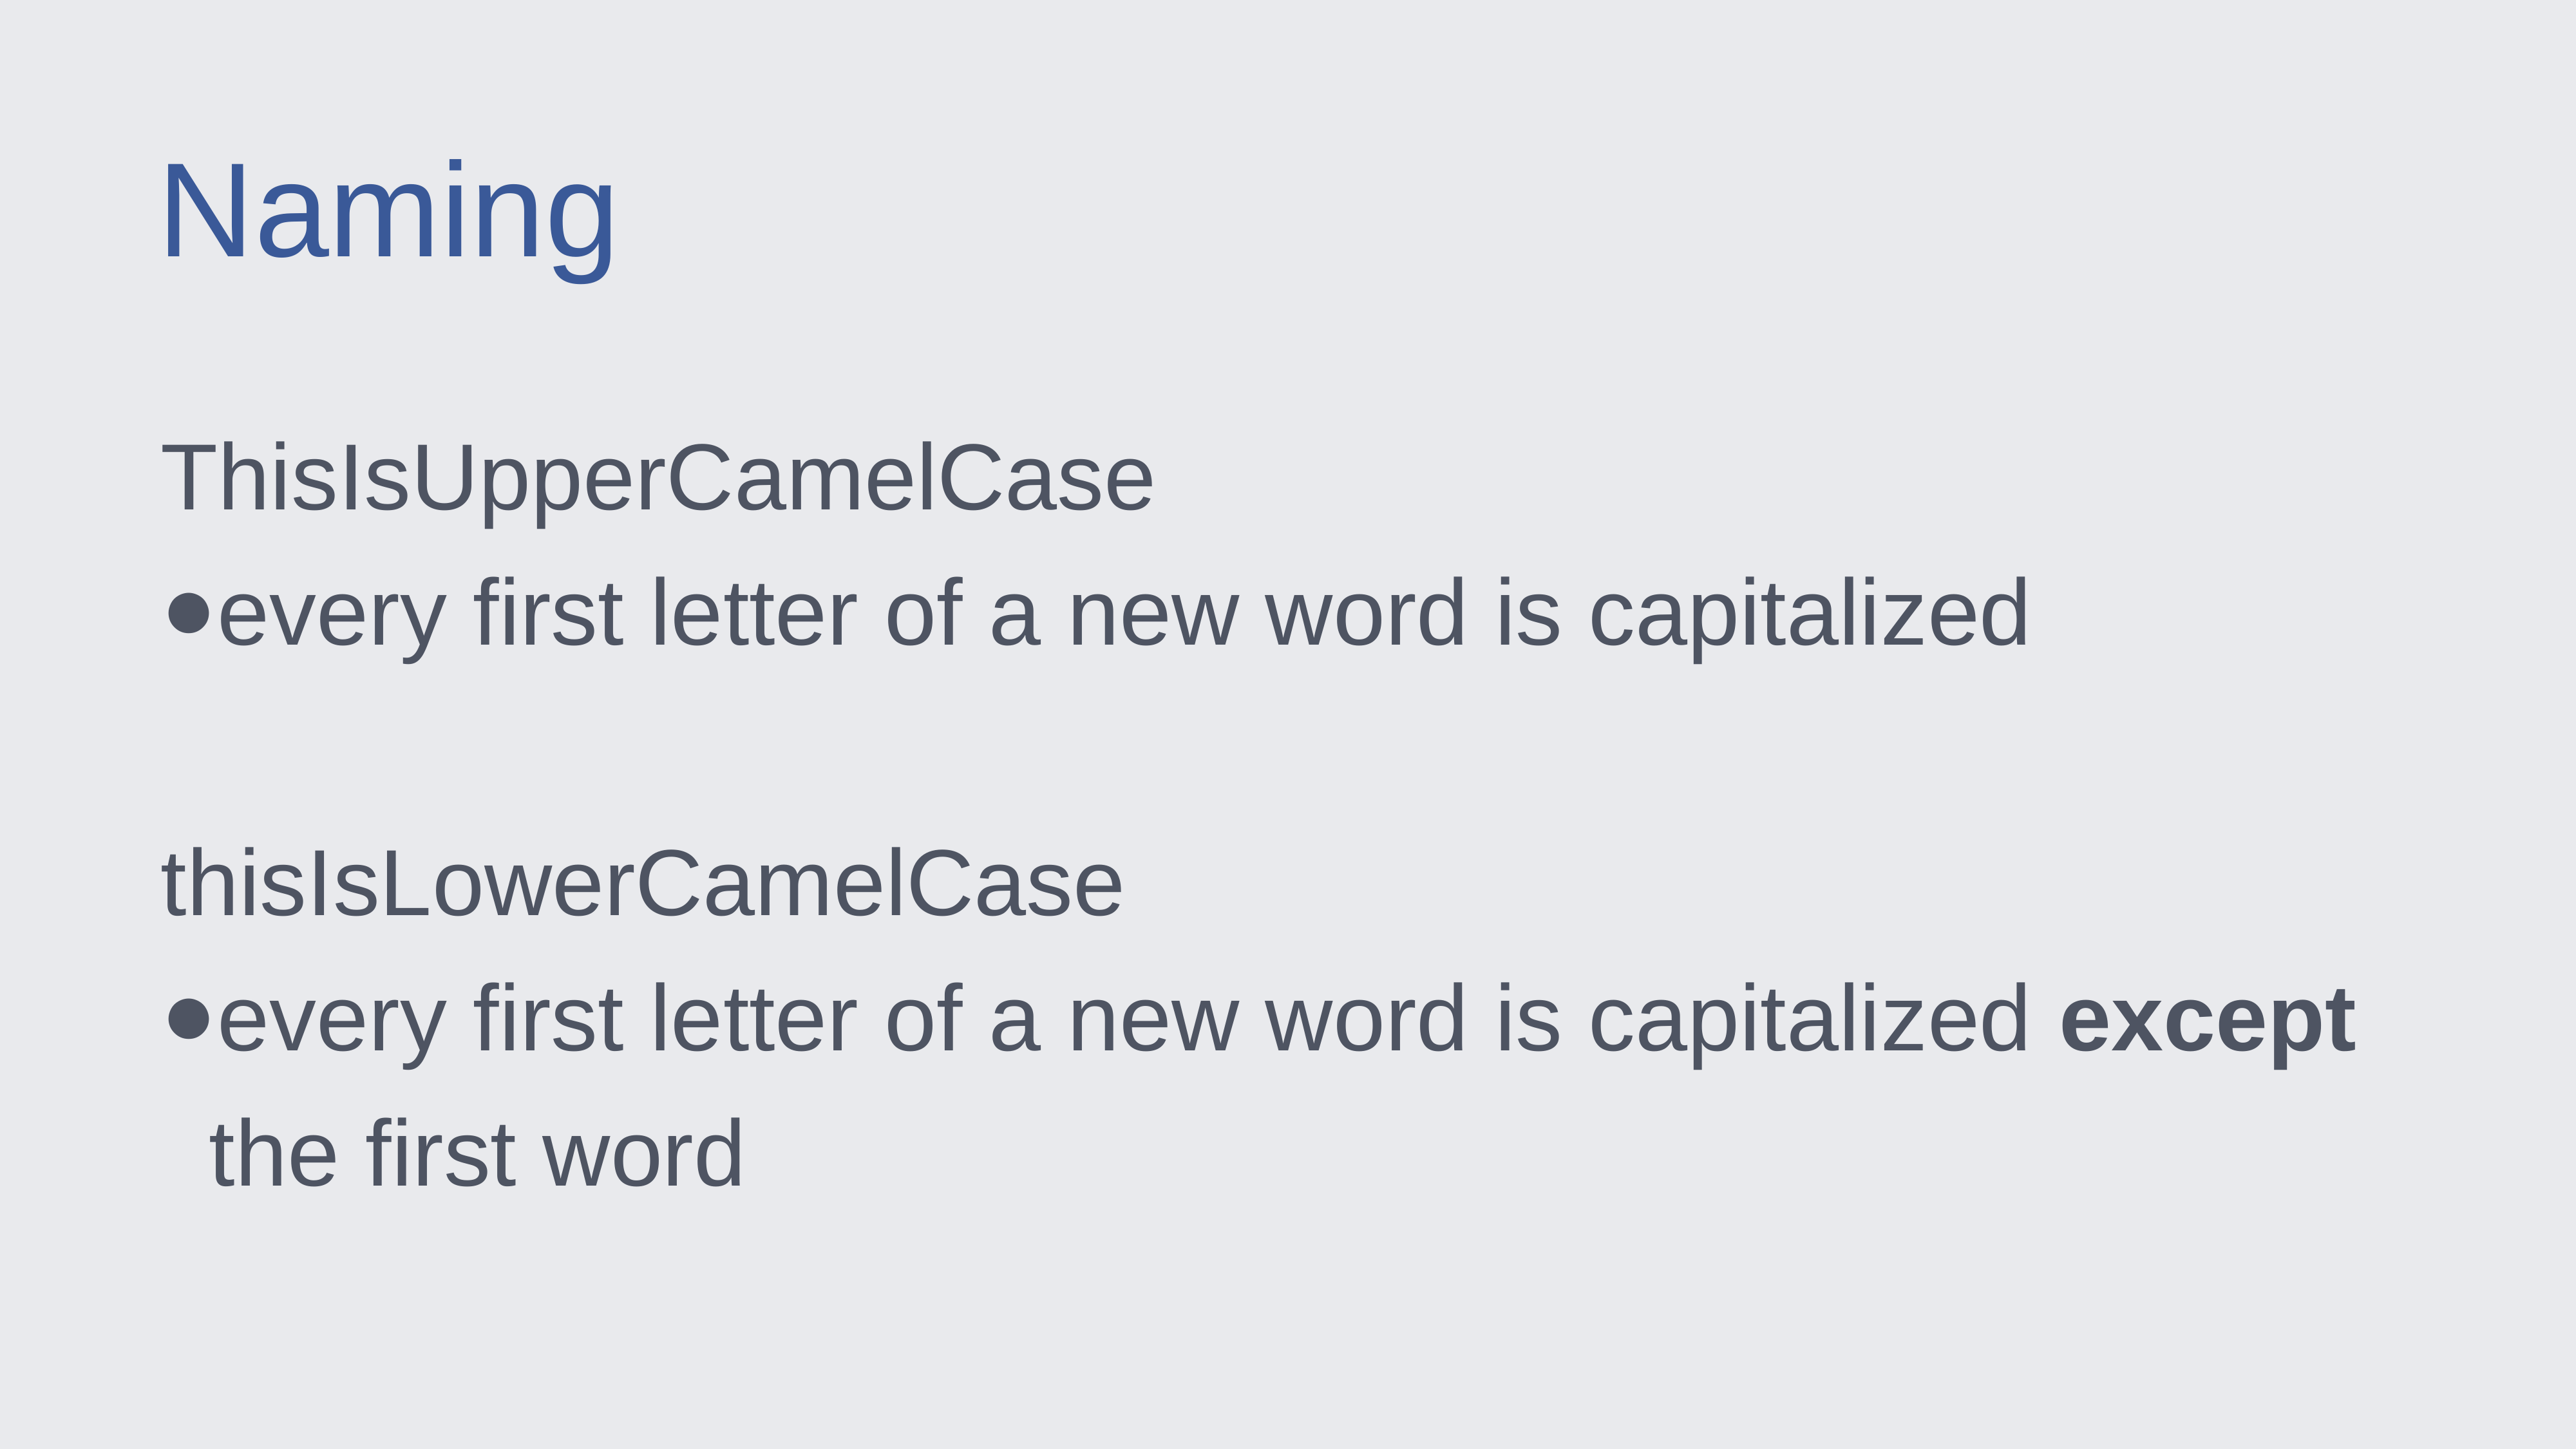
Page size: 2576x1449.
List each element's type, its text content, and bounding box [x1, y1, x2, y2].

list ThisIsUpperCamelCase every first letter of a new word is capitalized thisIsLowerCamelCase every first letter of a new word is capitalized except the first word [160, 393, 2416, 1203]
list Naming [157, 153, 2412, 289]
